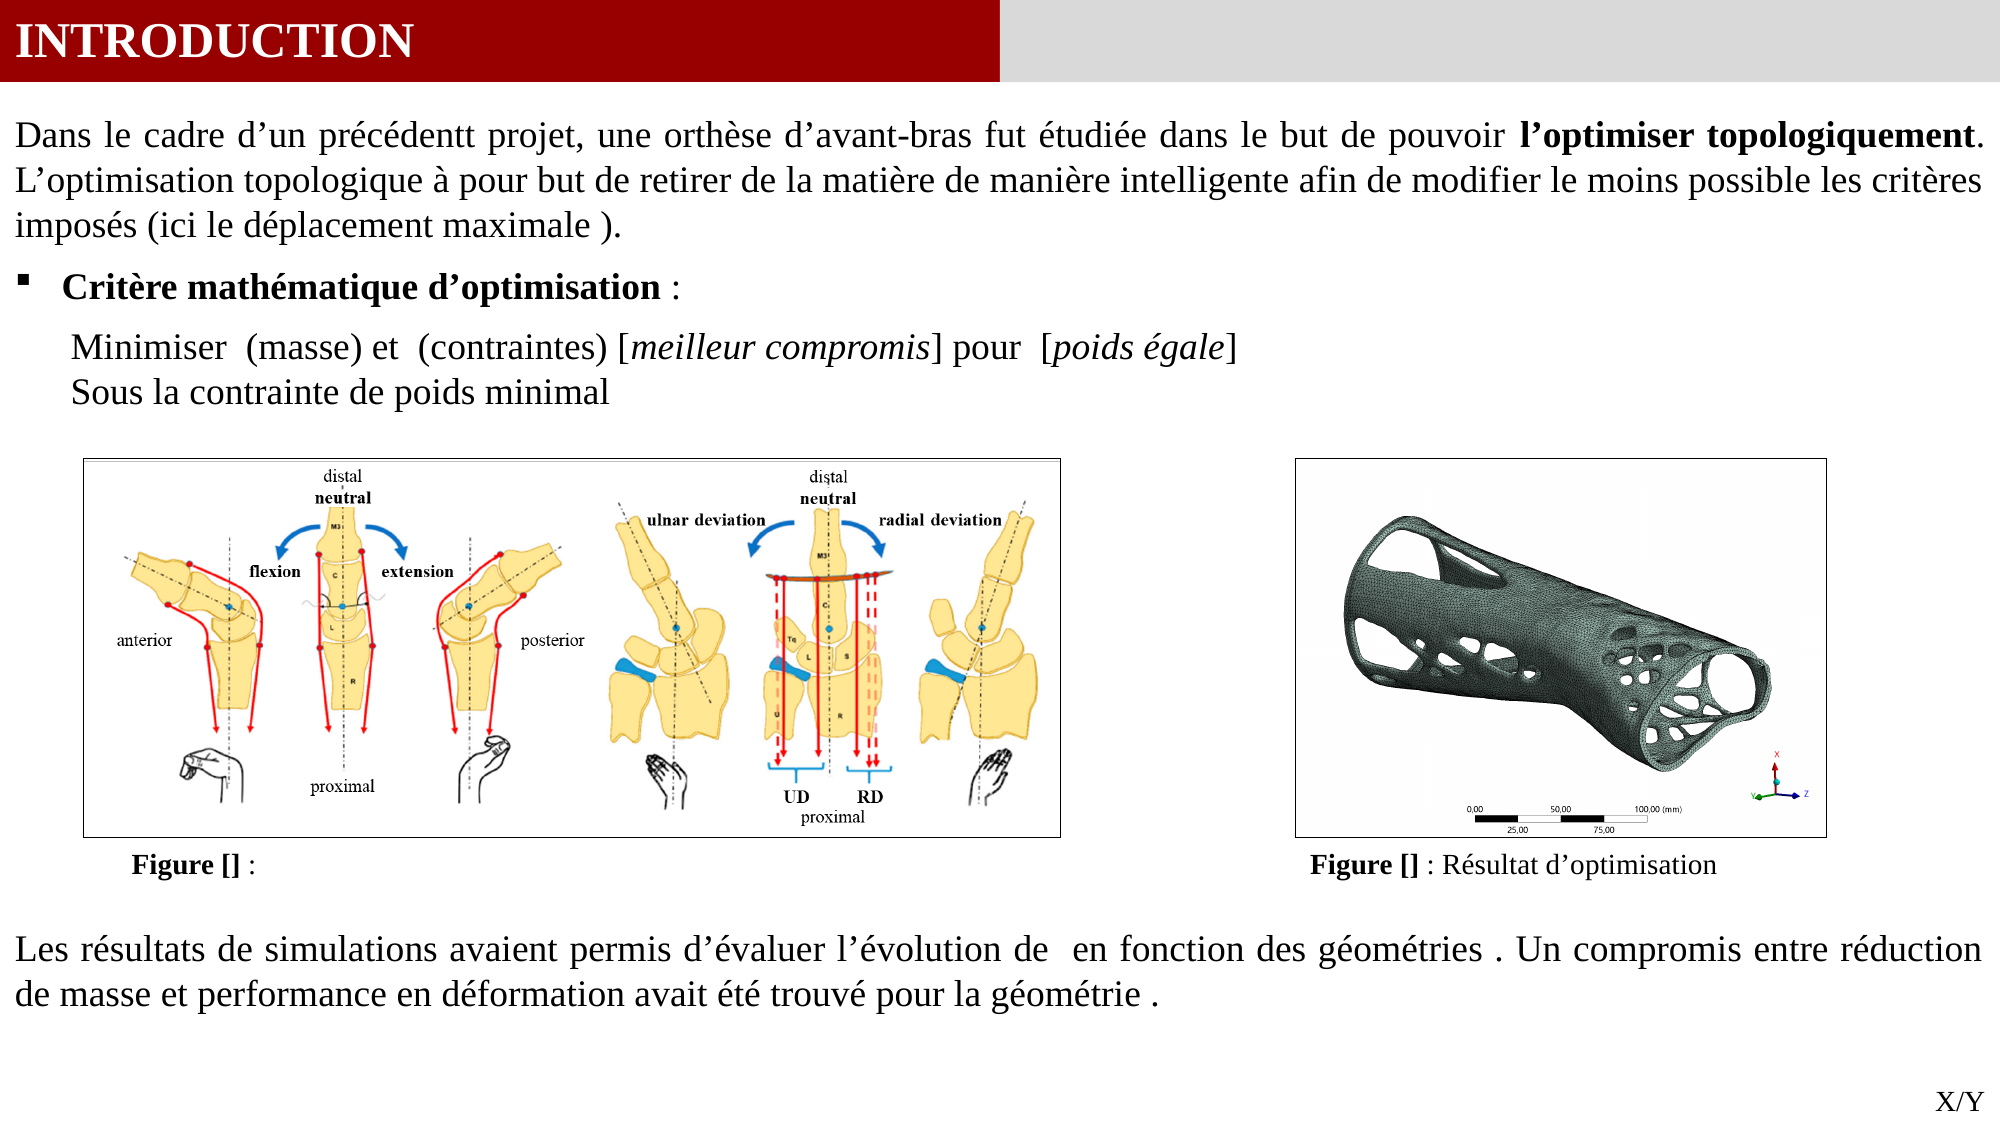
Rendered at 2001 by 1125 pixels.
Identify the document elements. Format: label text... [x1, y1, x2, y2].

text_box Critère mathématique d’optimisation : [0, 254, 2000, 315]
text_box INTRODUCTION [0, 0, 914, 75]
text_box X/Y [1819, 1074, 2000, 1125]
text_box [998, 0, 2000, 84]
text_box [83, 457, 1913, 889]
text_box [0, 0, 998, 83]
